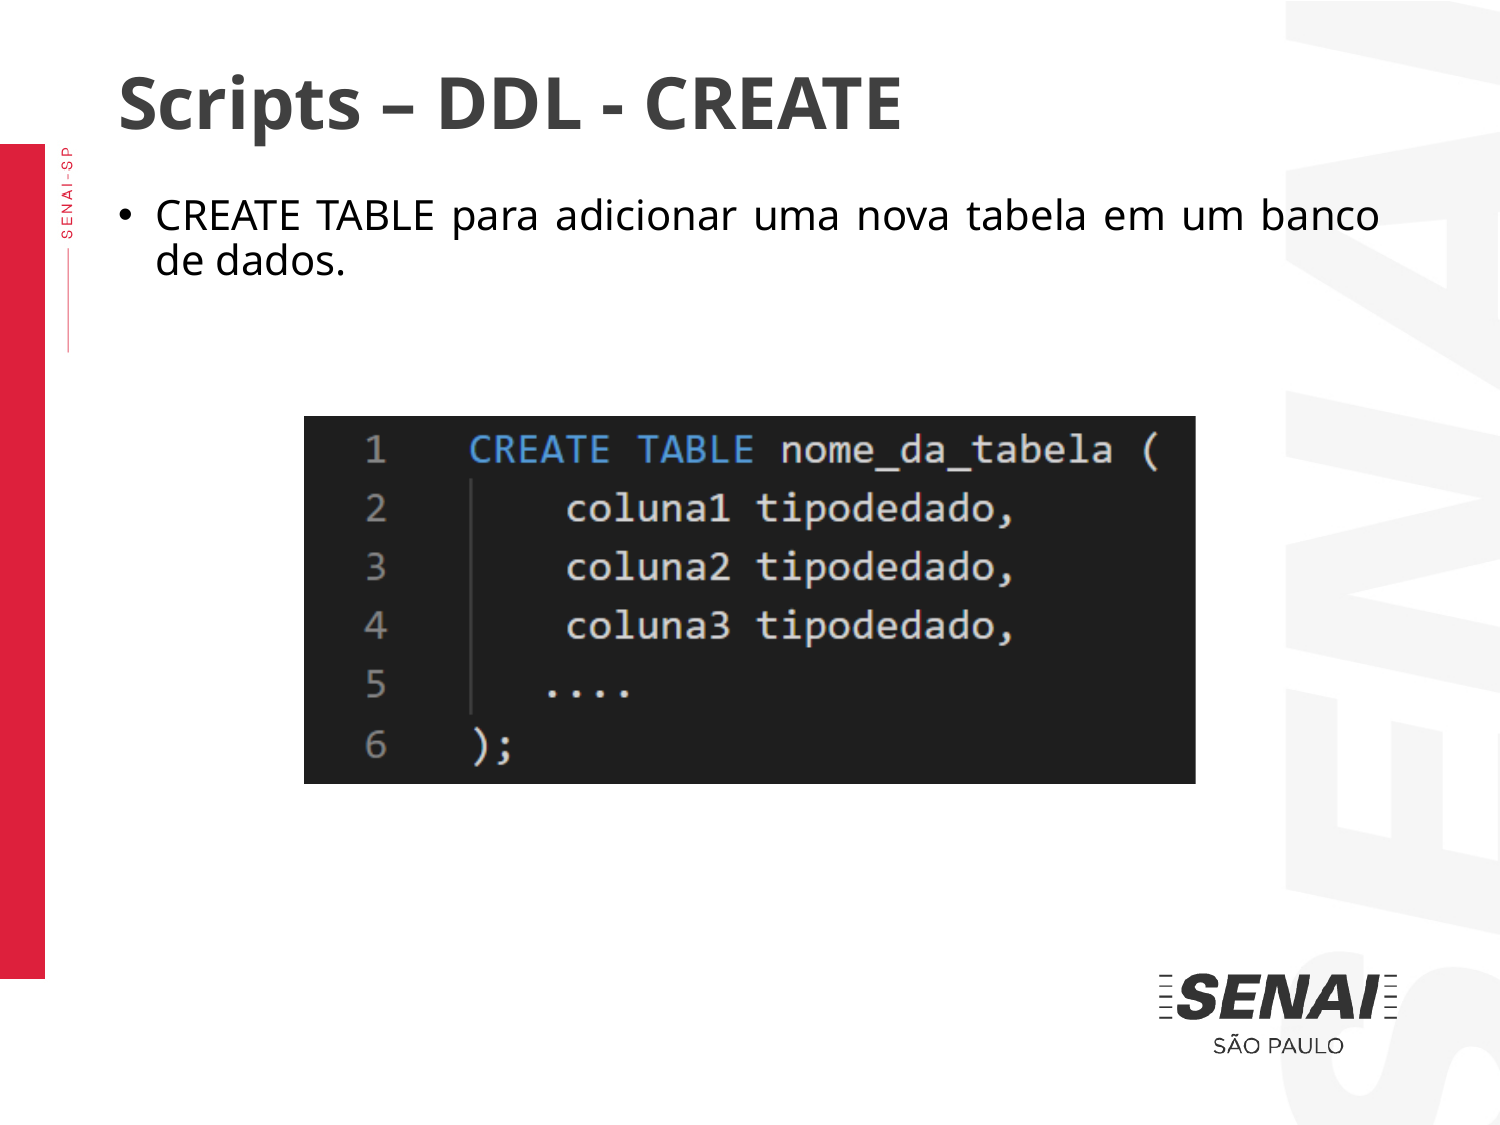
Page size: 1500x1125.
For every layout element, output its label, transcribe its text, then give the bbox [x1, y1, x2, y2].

list Scripts – DDL - CREATE [103, 59, 1397, 153]
list CREATE TABLE para adicionar uma nova tabela em um banco de dados. [103, 187, 1397, 1014]
picture [0, 0, 1500, 1125]
